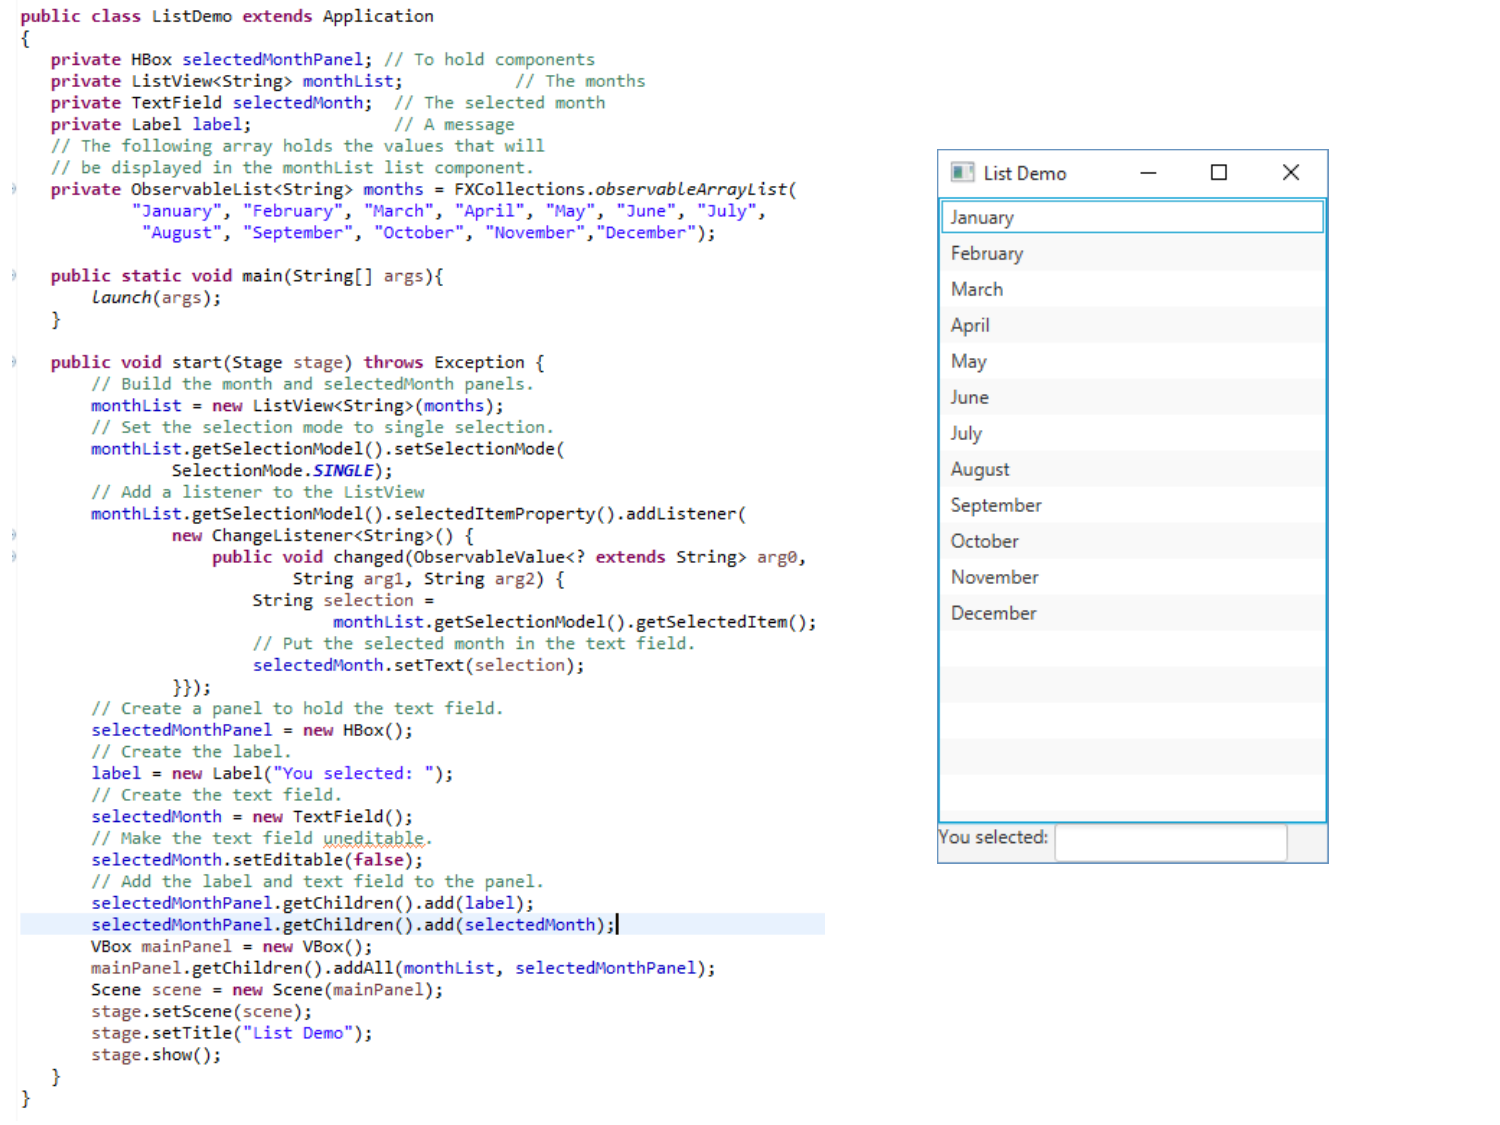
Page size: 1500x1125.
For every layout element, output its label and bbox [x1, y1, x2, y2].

picture [12, 0, 825, 1121]
picture [937, 149, 1329, 865]
